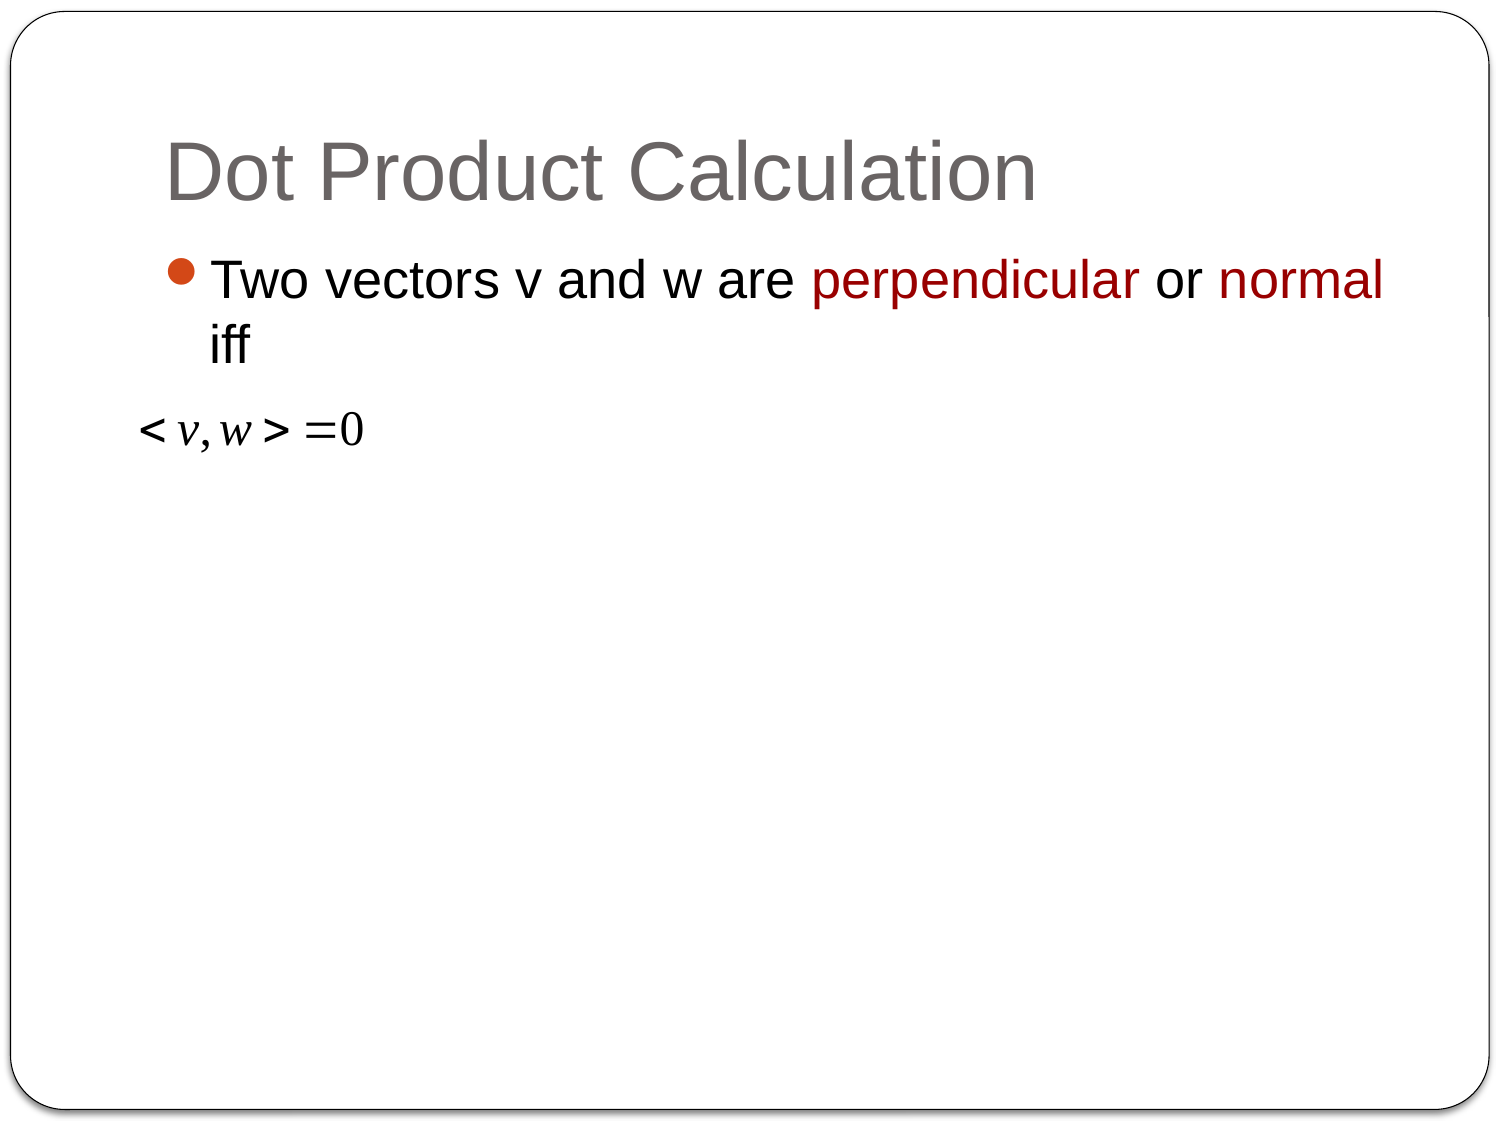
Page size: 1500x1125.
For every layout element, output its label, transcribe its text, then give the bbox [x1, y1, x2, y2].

title Dot Product Calculation [150, 45, 1425, 233]
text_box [131, 399, 373, 467]
list Two vectors v and w are perpendicular or normal iff [150, 237, 1425, 988]
